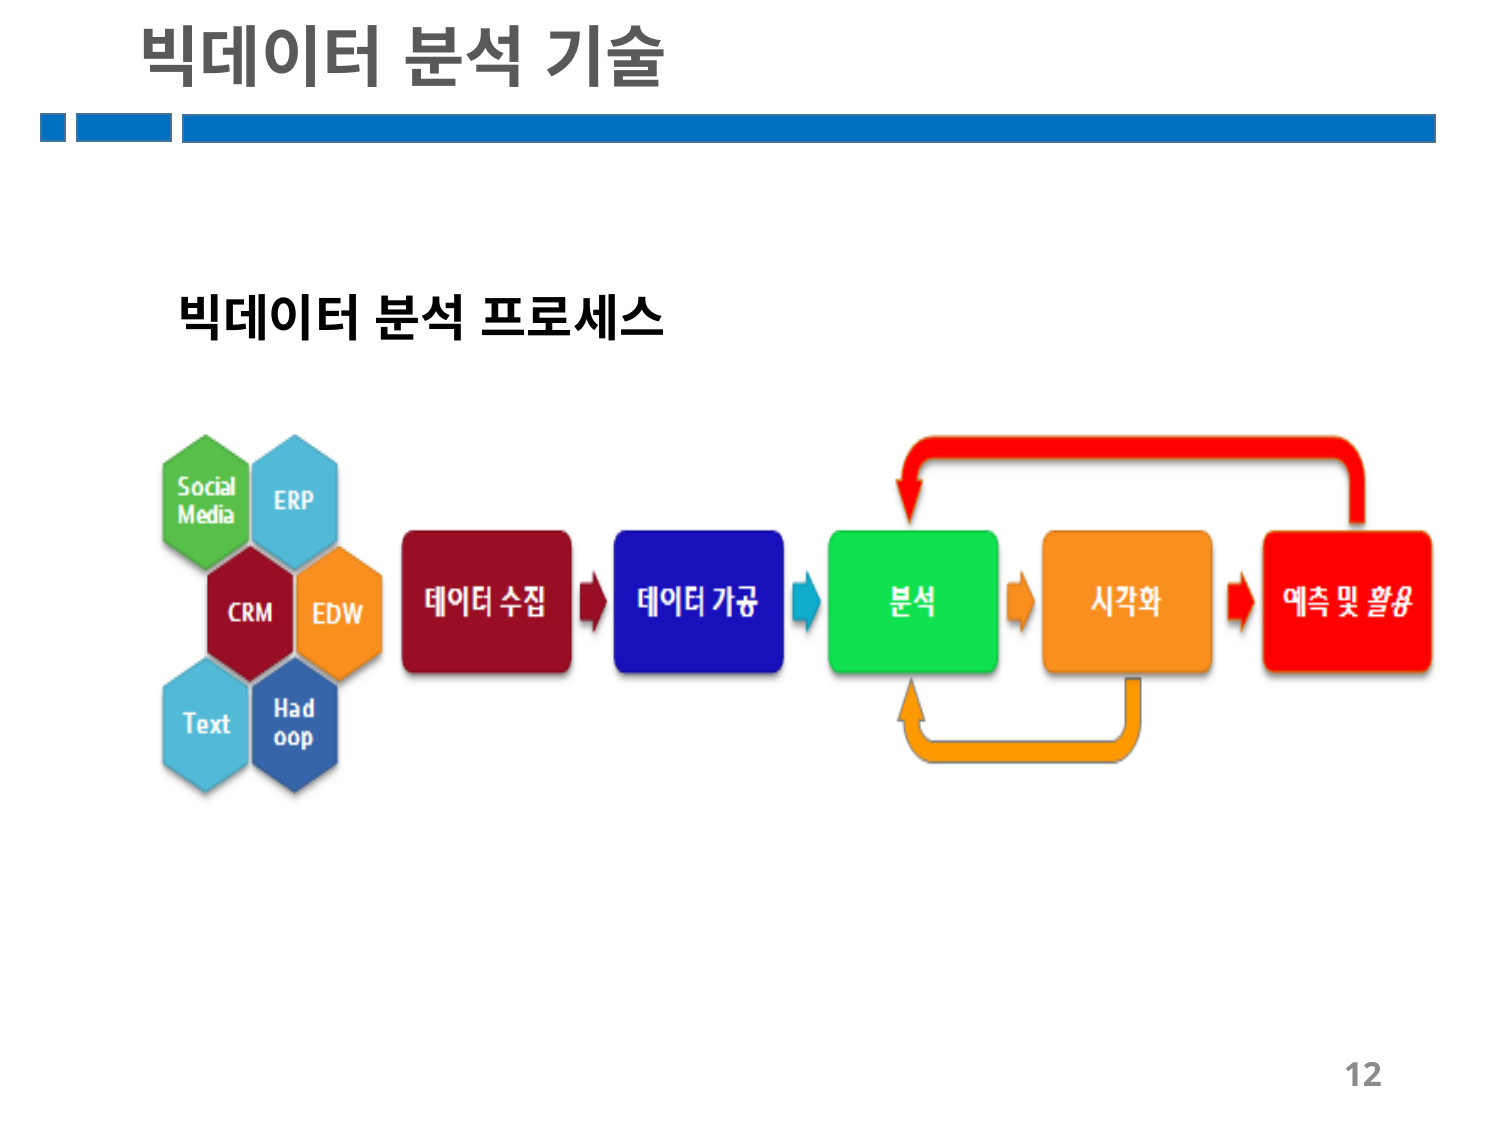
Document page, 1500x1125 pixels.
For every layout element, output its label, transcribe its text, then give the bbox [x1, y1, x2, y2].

text_box 빅데이터 분석 기술 [123, 7, 683, 102]
picture [152, 384, 1442, 811]
slide_number 12 [1059, 1042, 1397, 1103]
text_box 빅데이터 분석 프로세스 [162, 278, 681, 354]
text_box [40, 113, 66, 142]
text_box [182, 114, 1436, 143]
text_box [76, 113, 172, 142]
